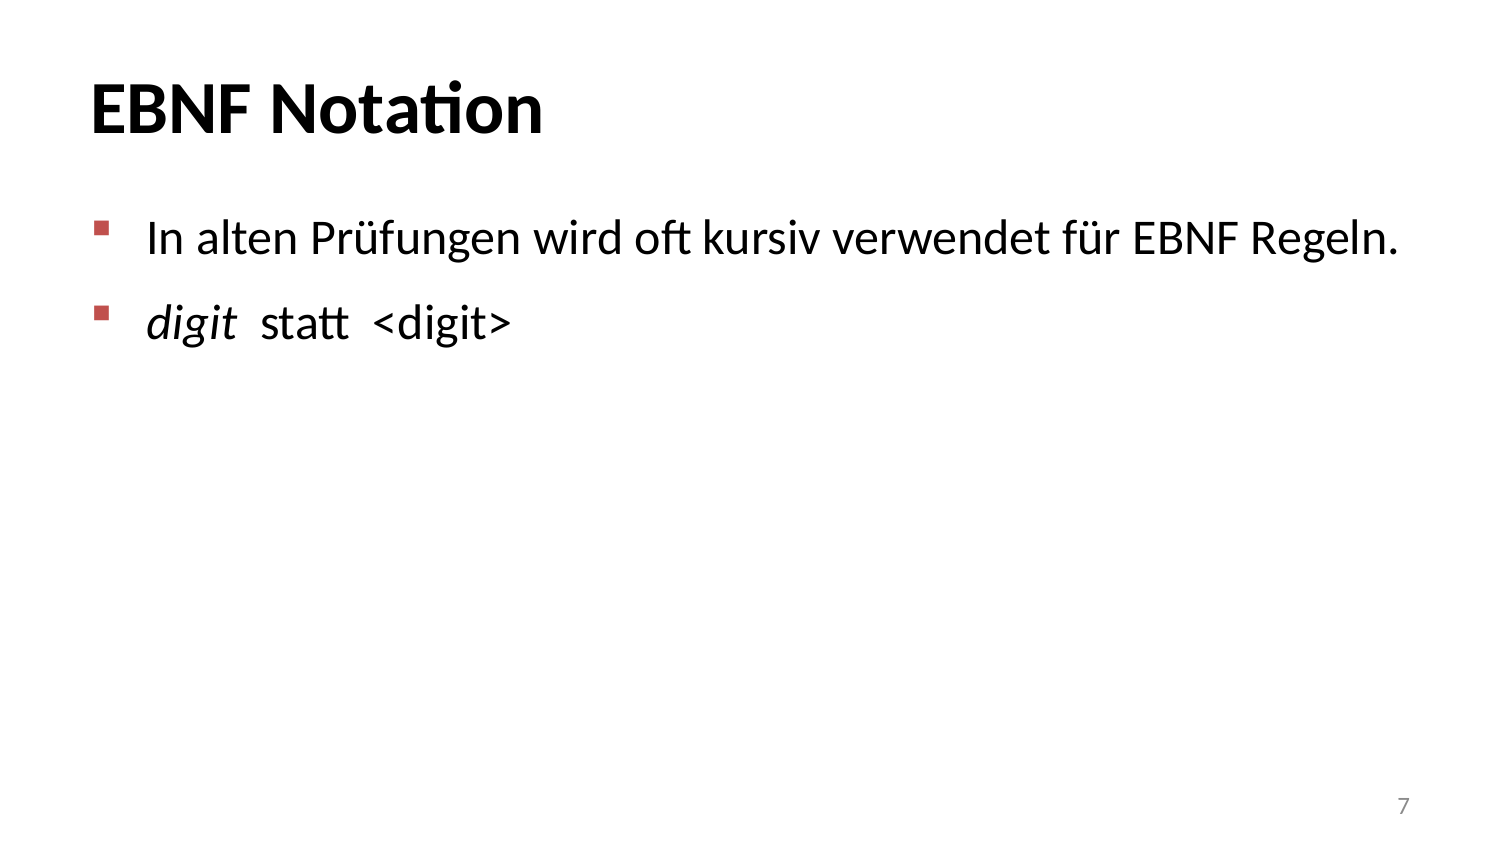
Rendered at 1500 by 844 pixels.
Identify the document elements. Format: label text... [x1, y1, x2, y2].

list In alten Prüfungen wird oft kursiv verwendet für EBNF Regeln. digit statt <digit> [75, 196, 1425, 754]
title EBNF Notation [75, 33, 1425, 175]
slide_number 7 [1074, 782, 1425, 827]
